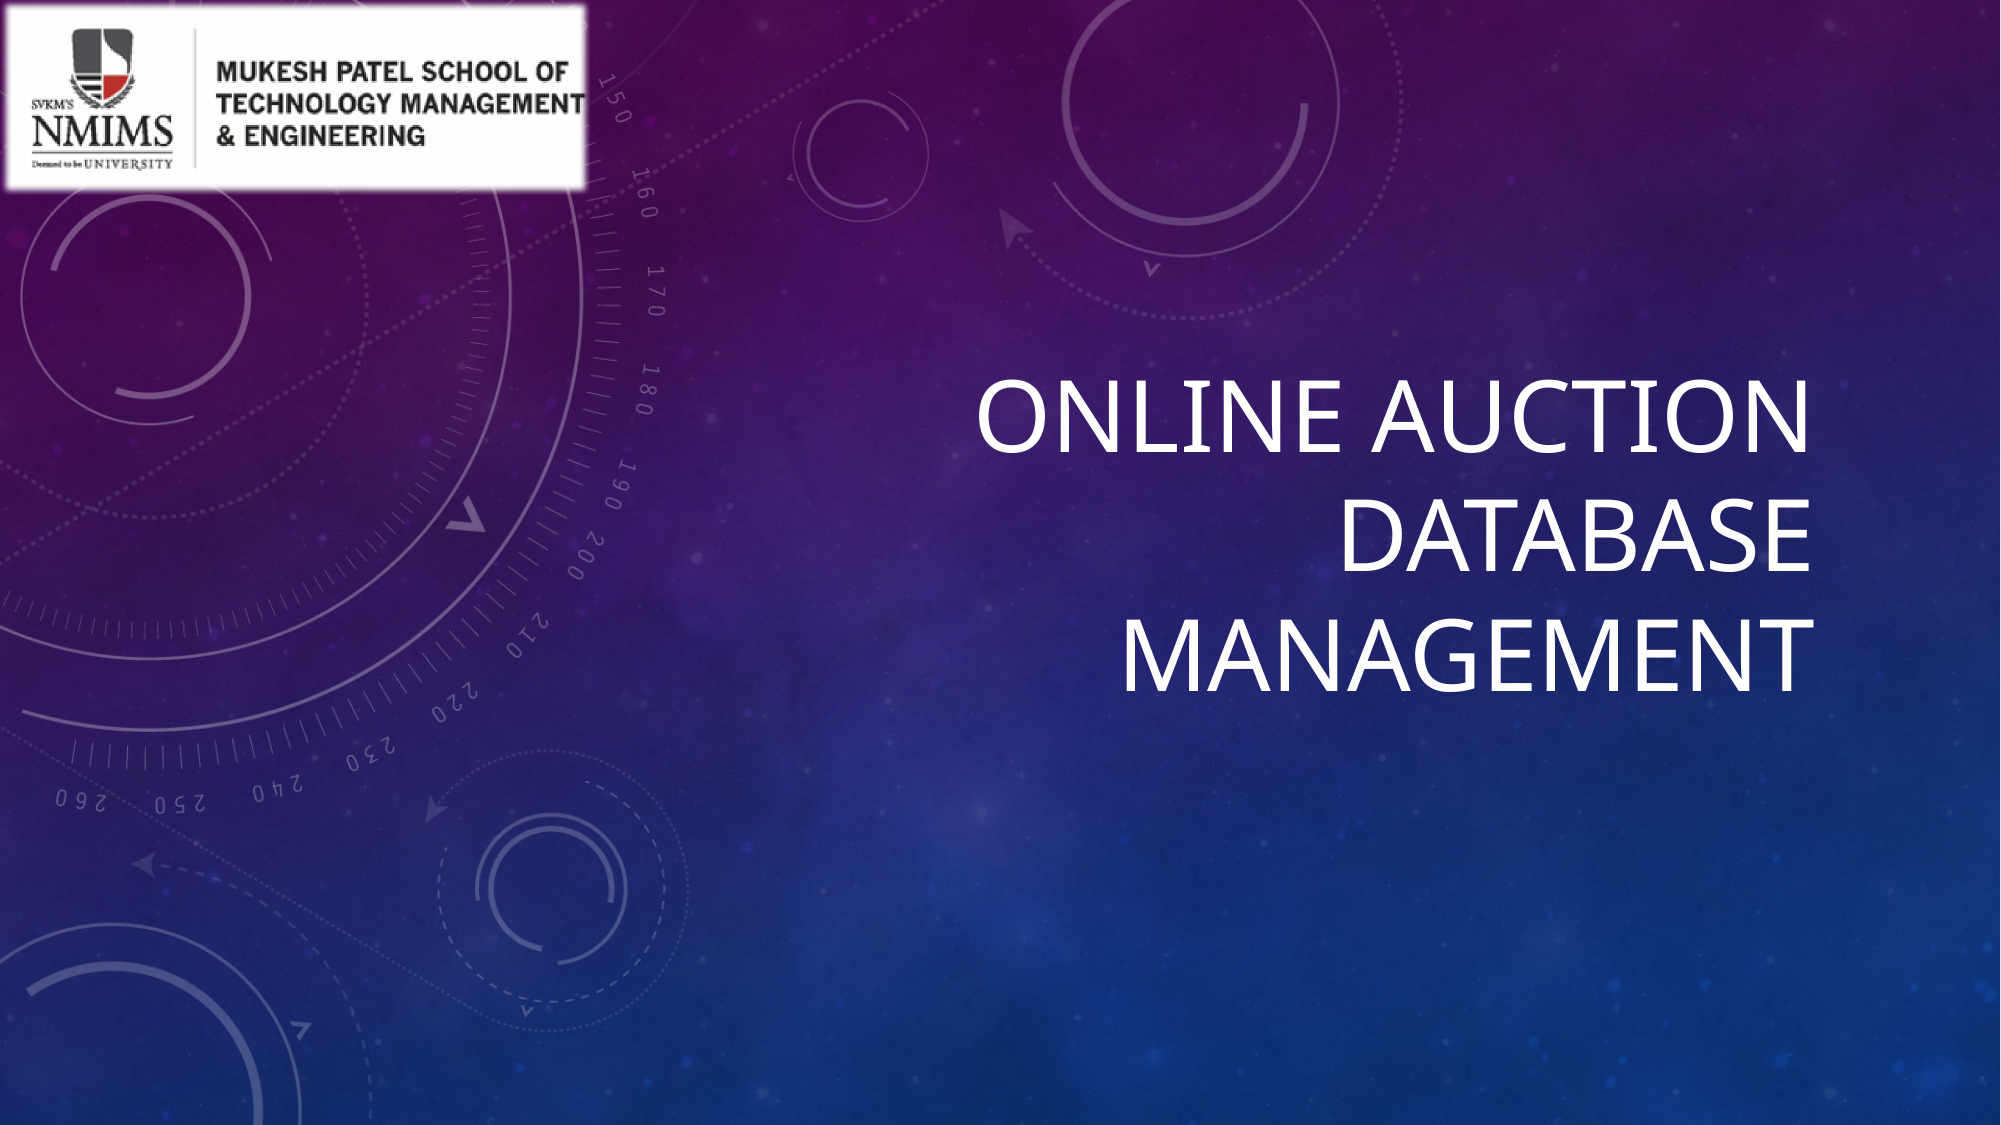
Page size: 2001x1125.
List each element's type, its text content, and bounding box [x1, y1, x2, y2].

picture [0, 0, 2001, 1125]
title Online Auction Database Management [650, 322, 1831, 720]
